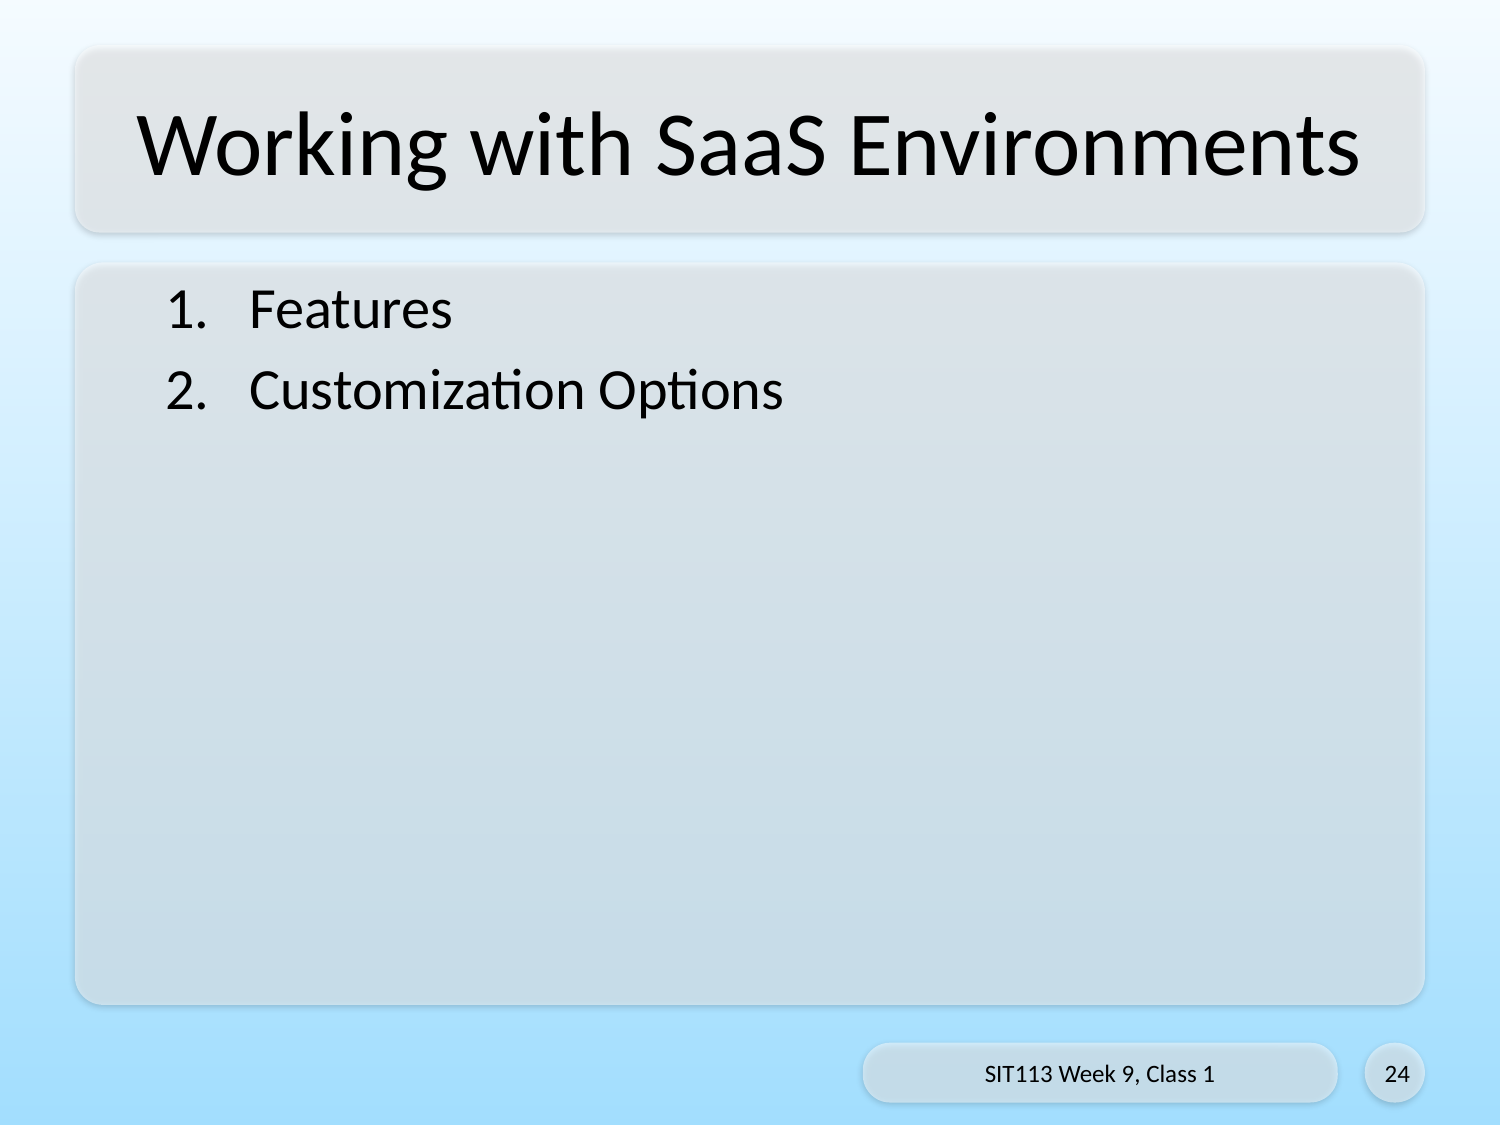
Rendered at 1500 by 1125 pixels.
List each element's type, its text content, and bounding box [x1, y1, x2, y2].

title Working with SaaS Environments [75, 45, 1425, 233]
footer SIT113 Week 9, Class 1 [862, 1042, 1338, 1103]
list Features Customization Options [75, 262, 1425, 1005]
slide_number 24 [1364, 1042, 1425, 1103]
